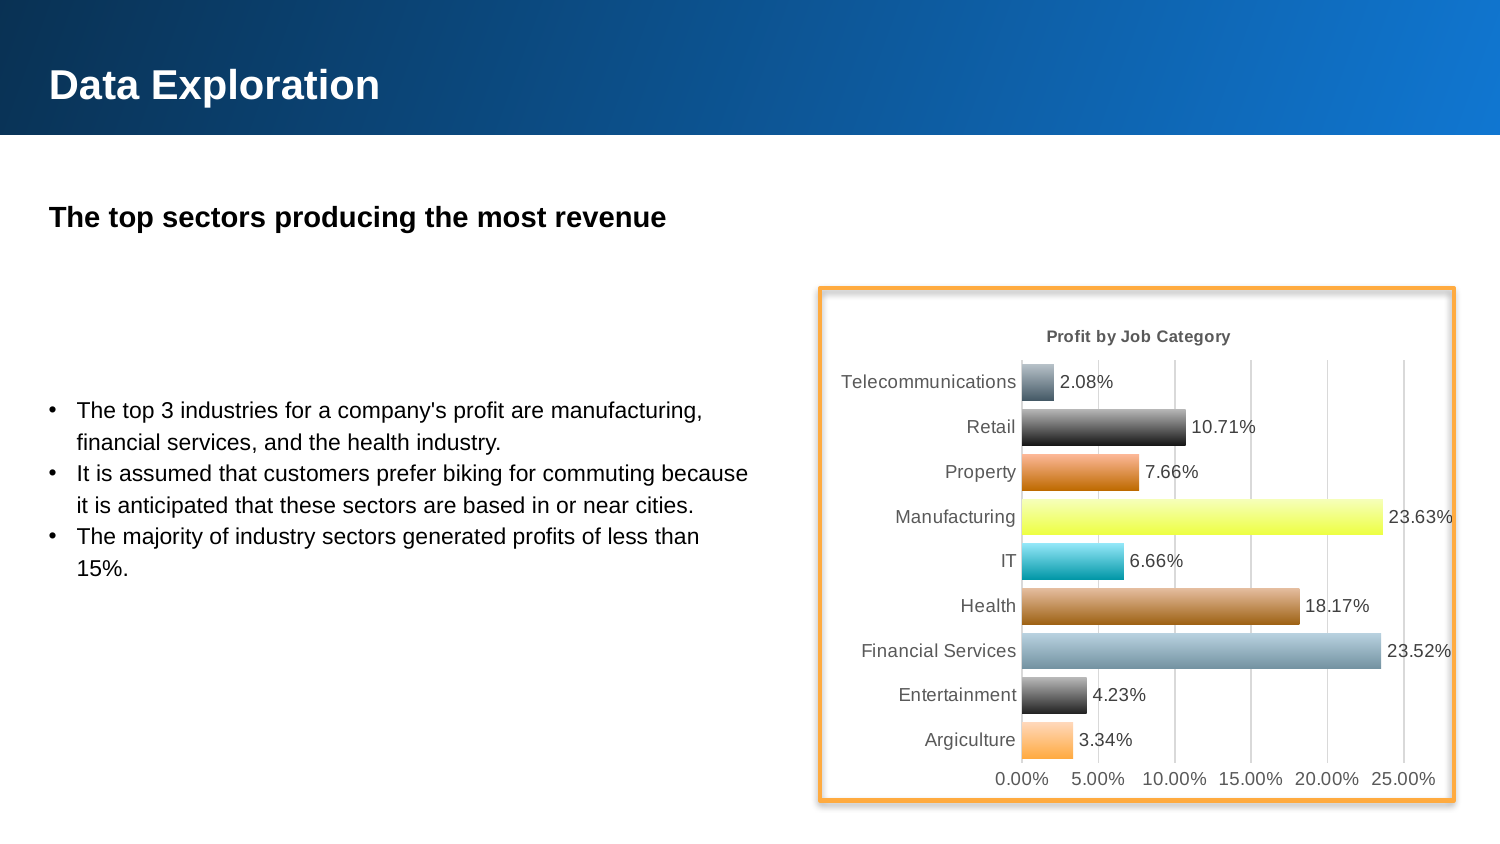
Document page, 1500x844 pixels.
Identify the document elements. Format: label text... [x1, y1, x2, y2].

text_box The top sectors producing the most revenue [33, 177, 1439, 248]
text_box The top 3 industries for a company's profit are manufacturing, financial services, and the health industry. It is assumed that customers prefer biking for commuting because it is anticipated that these sectors are based in or near cities. The majority of industry sectors generated profits of less than 15%. [33, 376, 773, 631]
text_box [819, 288, 1454, 801]
text_box Data Exploration [33, 43, 1439, 124]
chart [828, 303, 1455, 801]
text_box [0, 0, 1500, 135]
